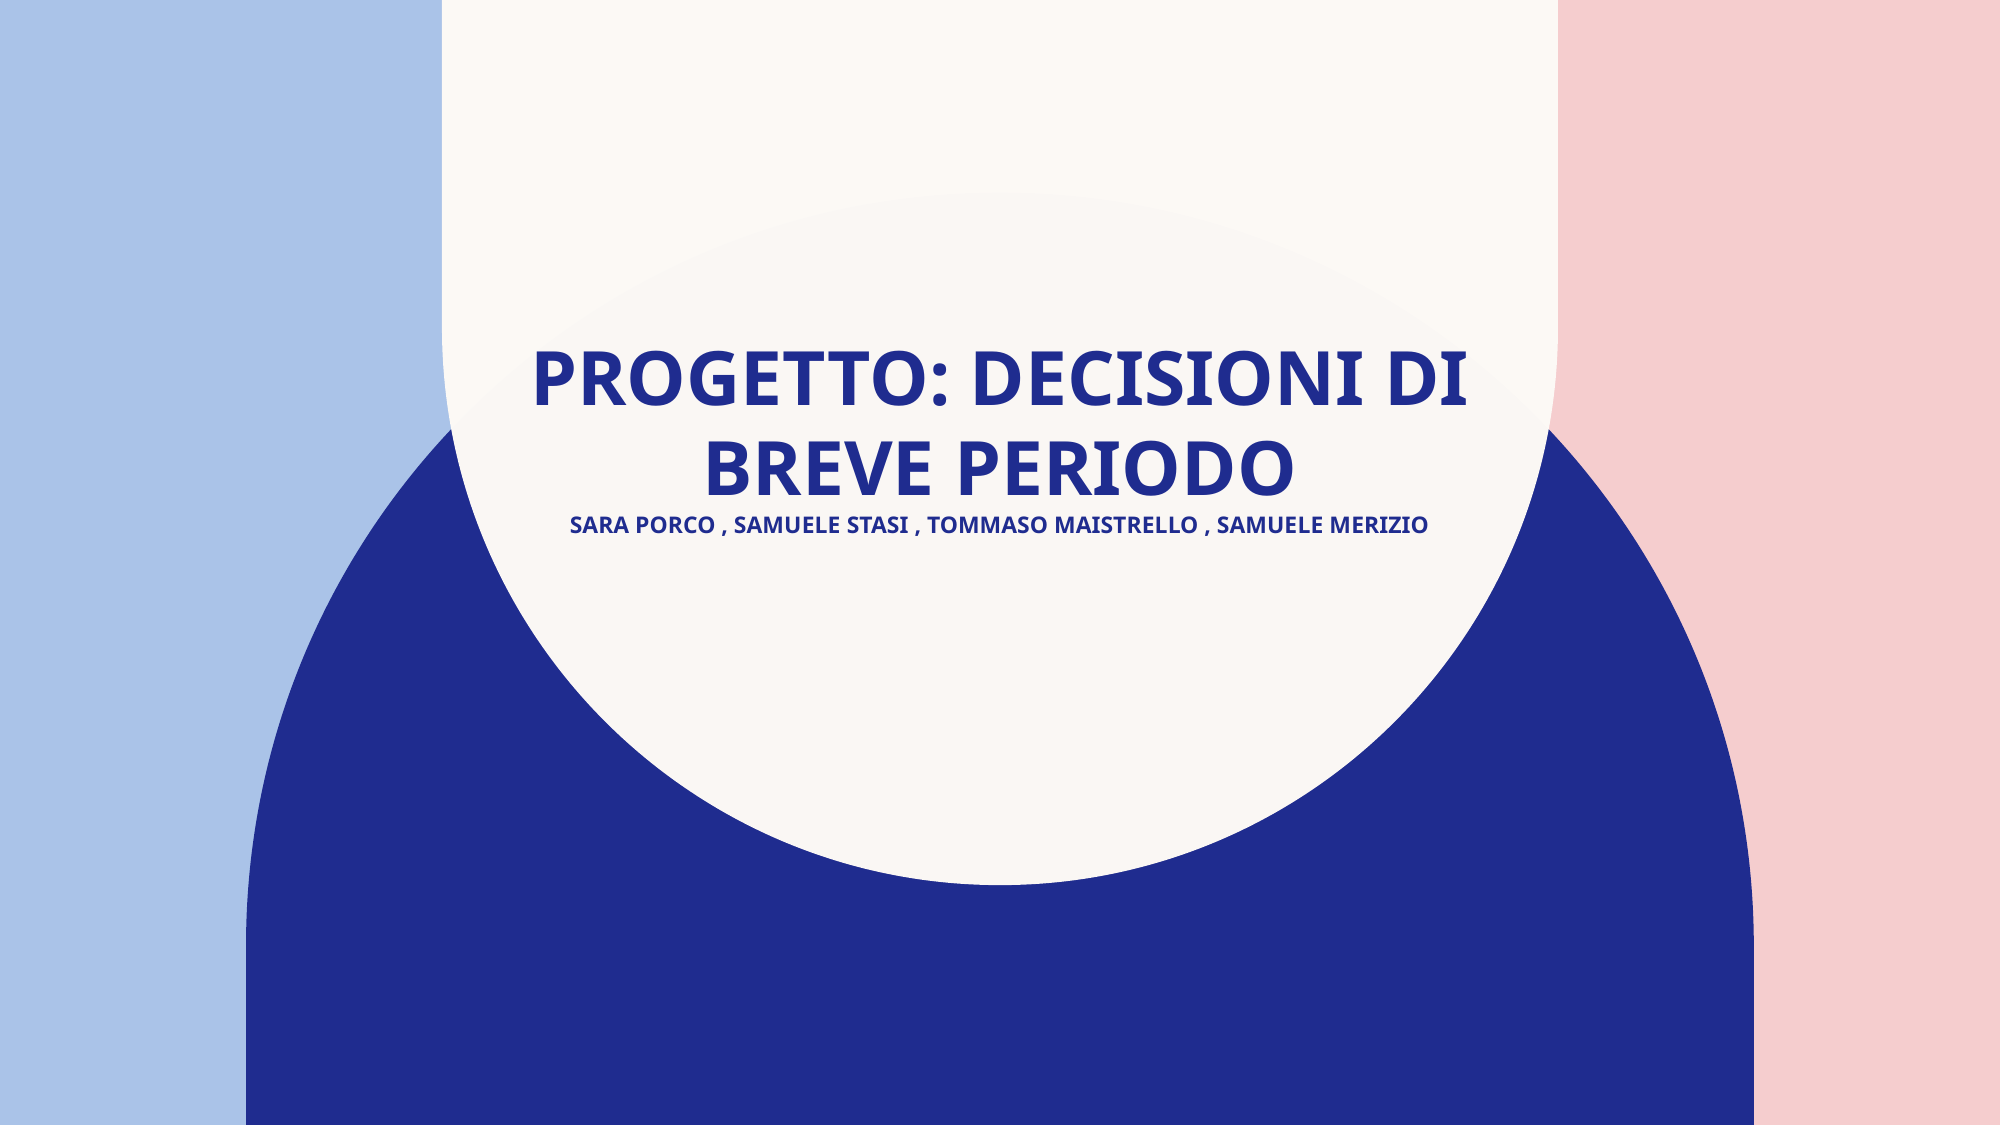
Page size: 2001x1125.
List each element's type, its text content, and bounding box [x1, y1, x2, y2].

title Progetto: Decisioni di breve periodo sara porco , samuele stasi , tommaso maistrello , samuele merizio [447, 132, 1553, 736]
